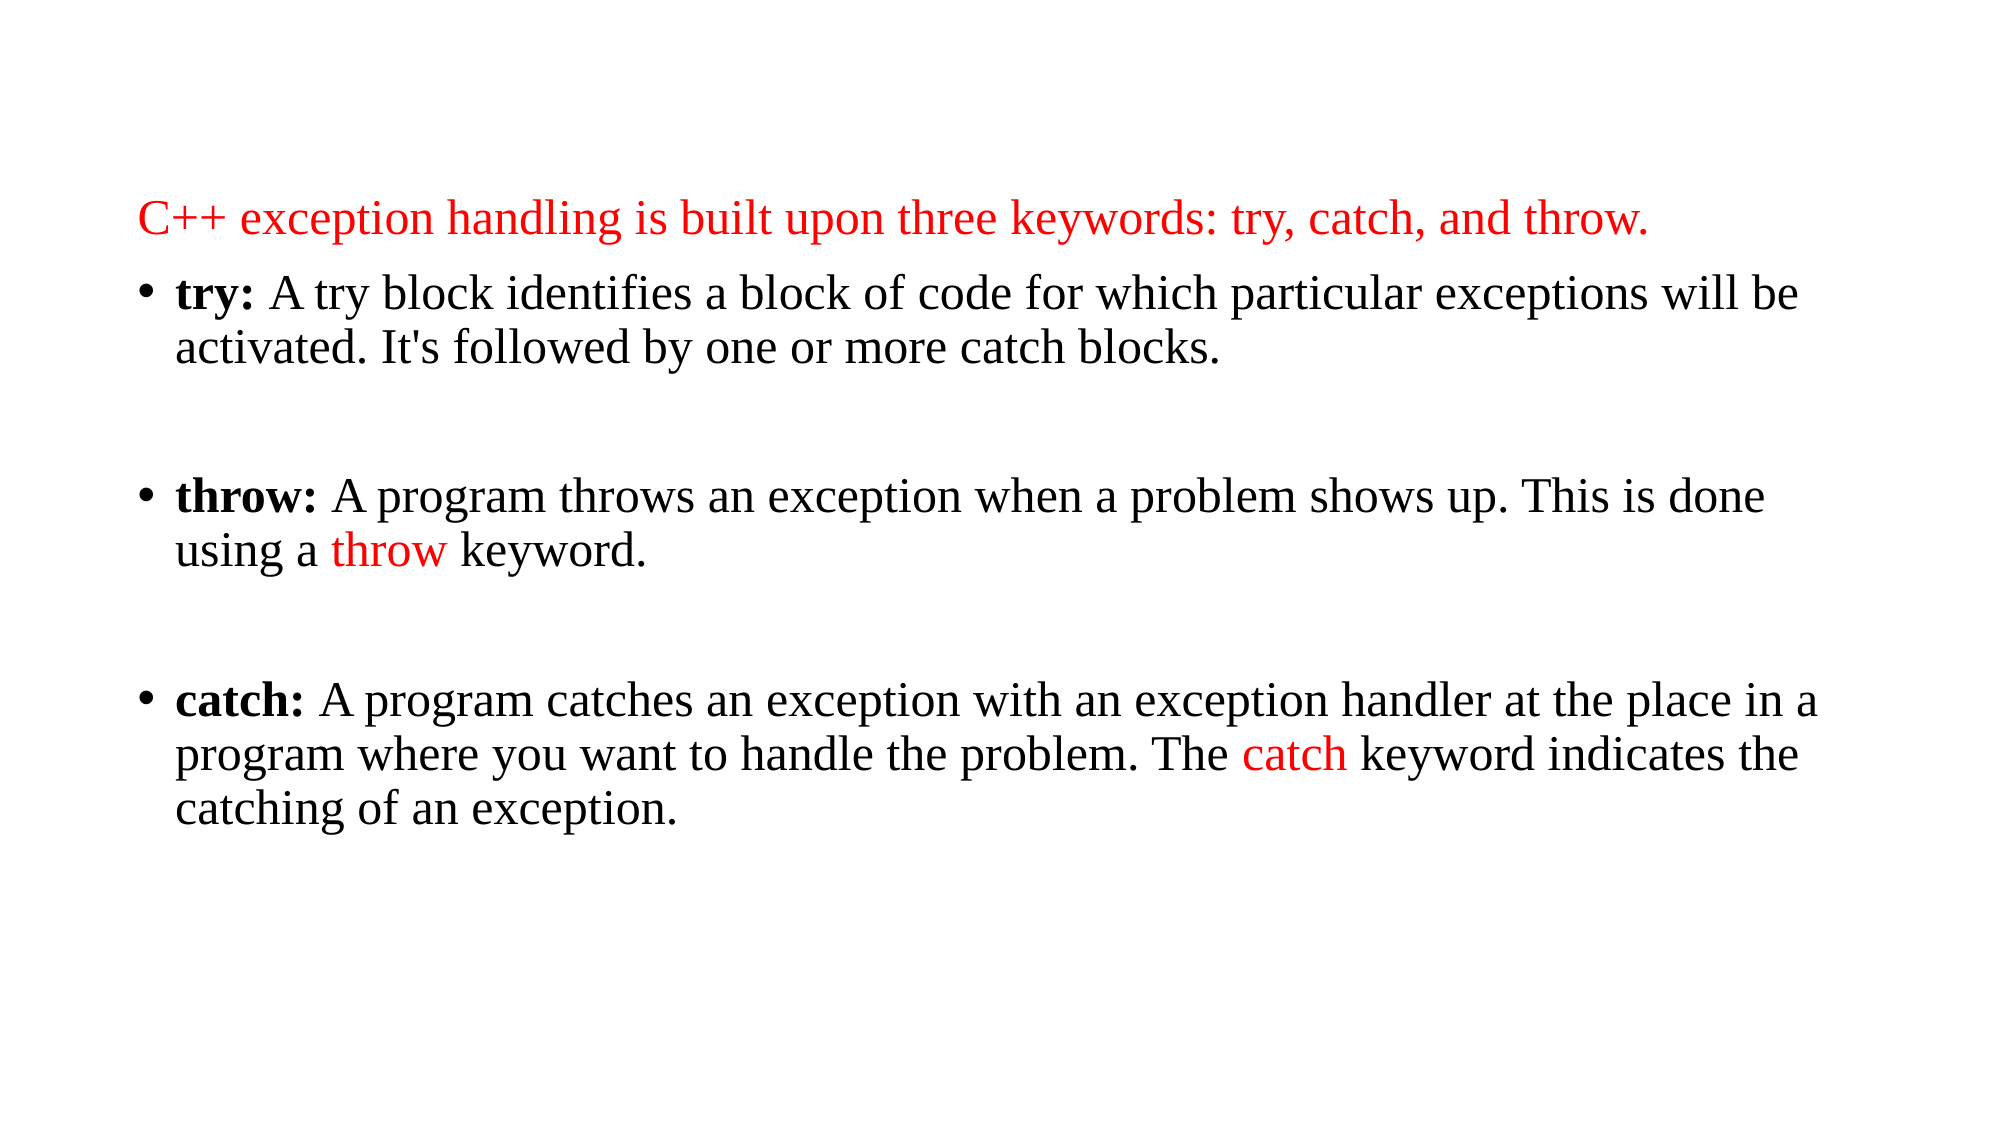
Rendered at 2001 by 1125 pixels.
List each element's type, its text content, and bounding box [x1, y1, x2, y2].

list C++ exception handling is built upon three keywords: try, catch, and throw. try: A try block identifies a block of code for which particular exceptions will be activated. It's followed by one or more catch blocks. throw: A program throws an exception when a problem shows up. This is done using a throw keyword. catch: A program catches an exception with an exception handler at the place in a program where you want to handle the problem. The catch keyword indicates the catching of an exception. [122, 183, 1848, 873]
